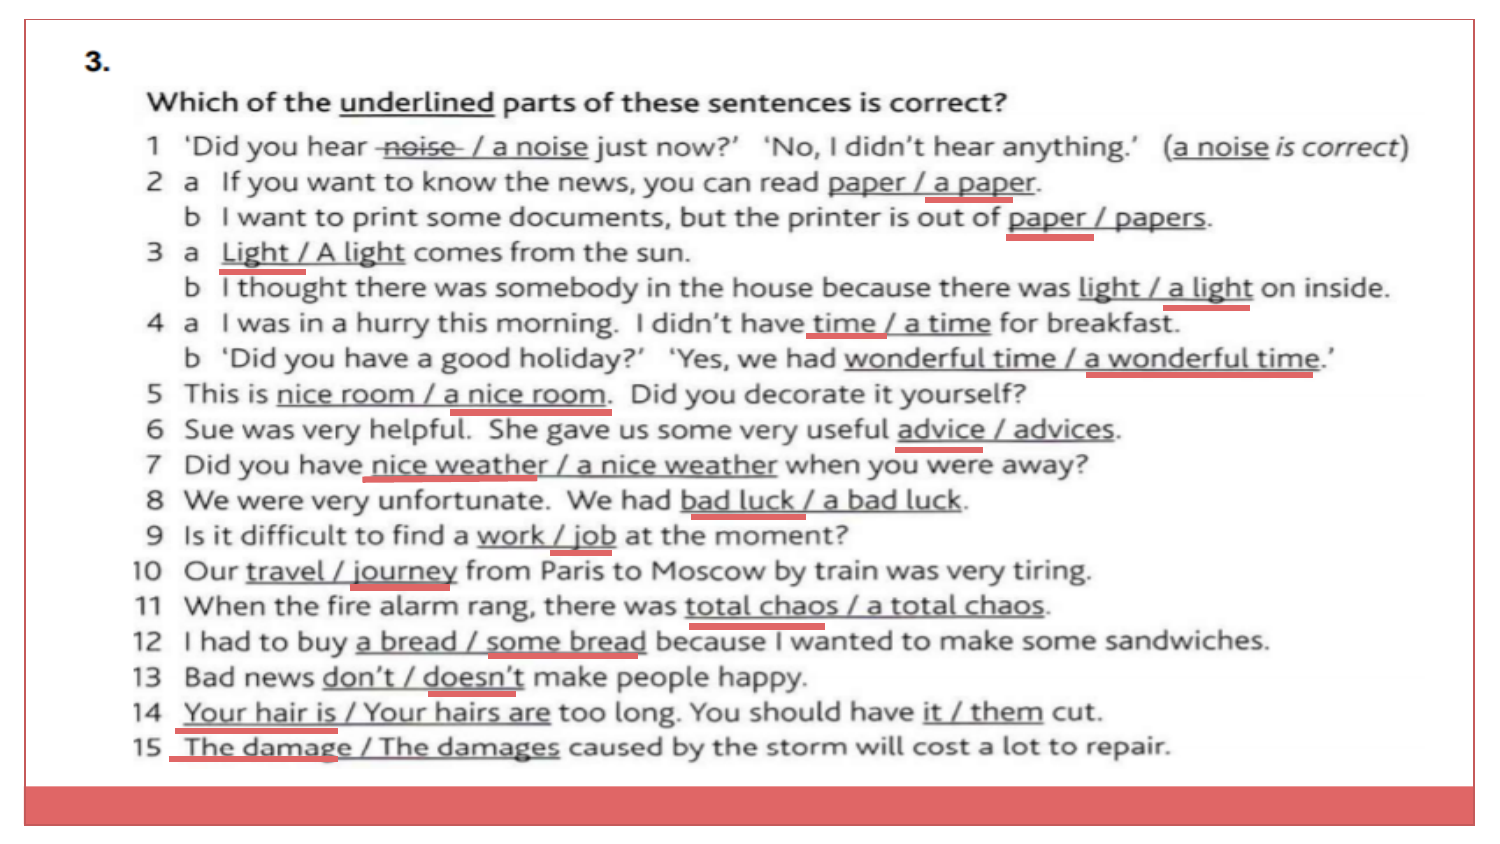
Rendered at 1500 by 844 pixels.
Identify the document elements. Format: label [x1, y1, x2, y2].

picture [62, 37, 1426, 769]
